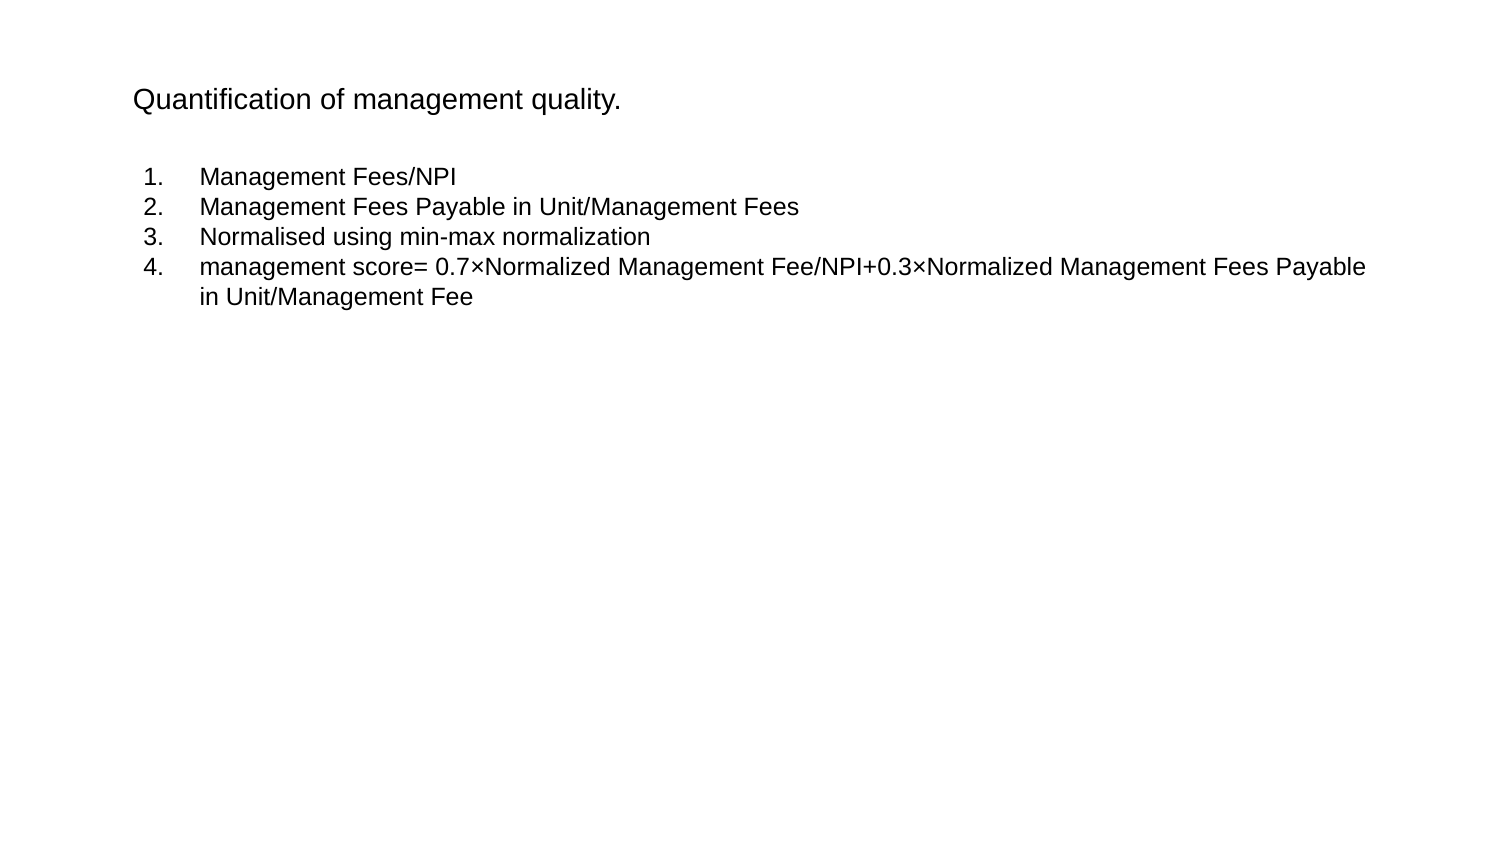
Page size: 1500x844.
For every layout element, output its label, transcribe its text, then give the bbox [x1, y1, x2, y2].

text_box Management Fees/NPI Management Fees Payable in Unit/Management Fees Normalised using min-max normalization management score= 0.7×Normalized Management Fee/NPI+0.3×Normalized Management Fees Payable in Unit/Management Fee [128, 152, 1393, 318]
text_box Quantification of management quality. [118, 72, 1382, 167]
